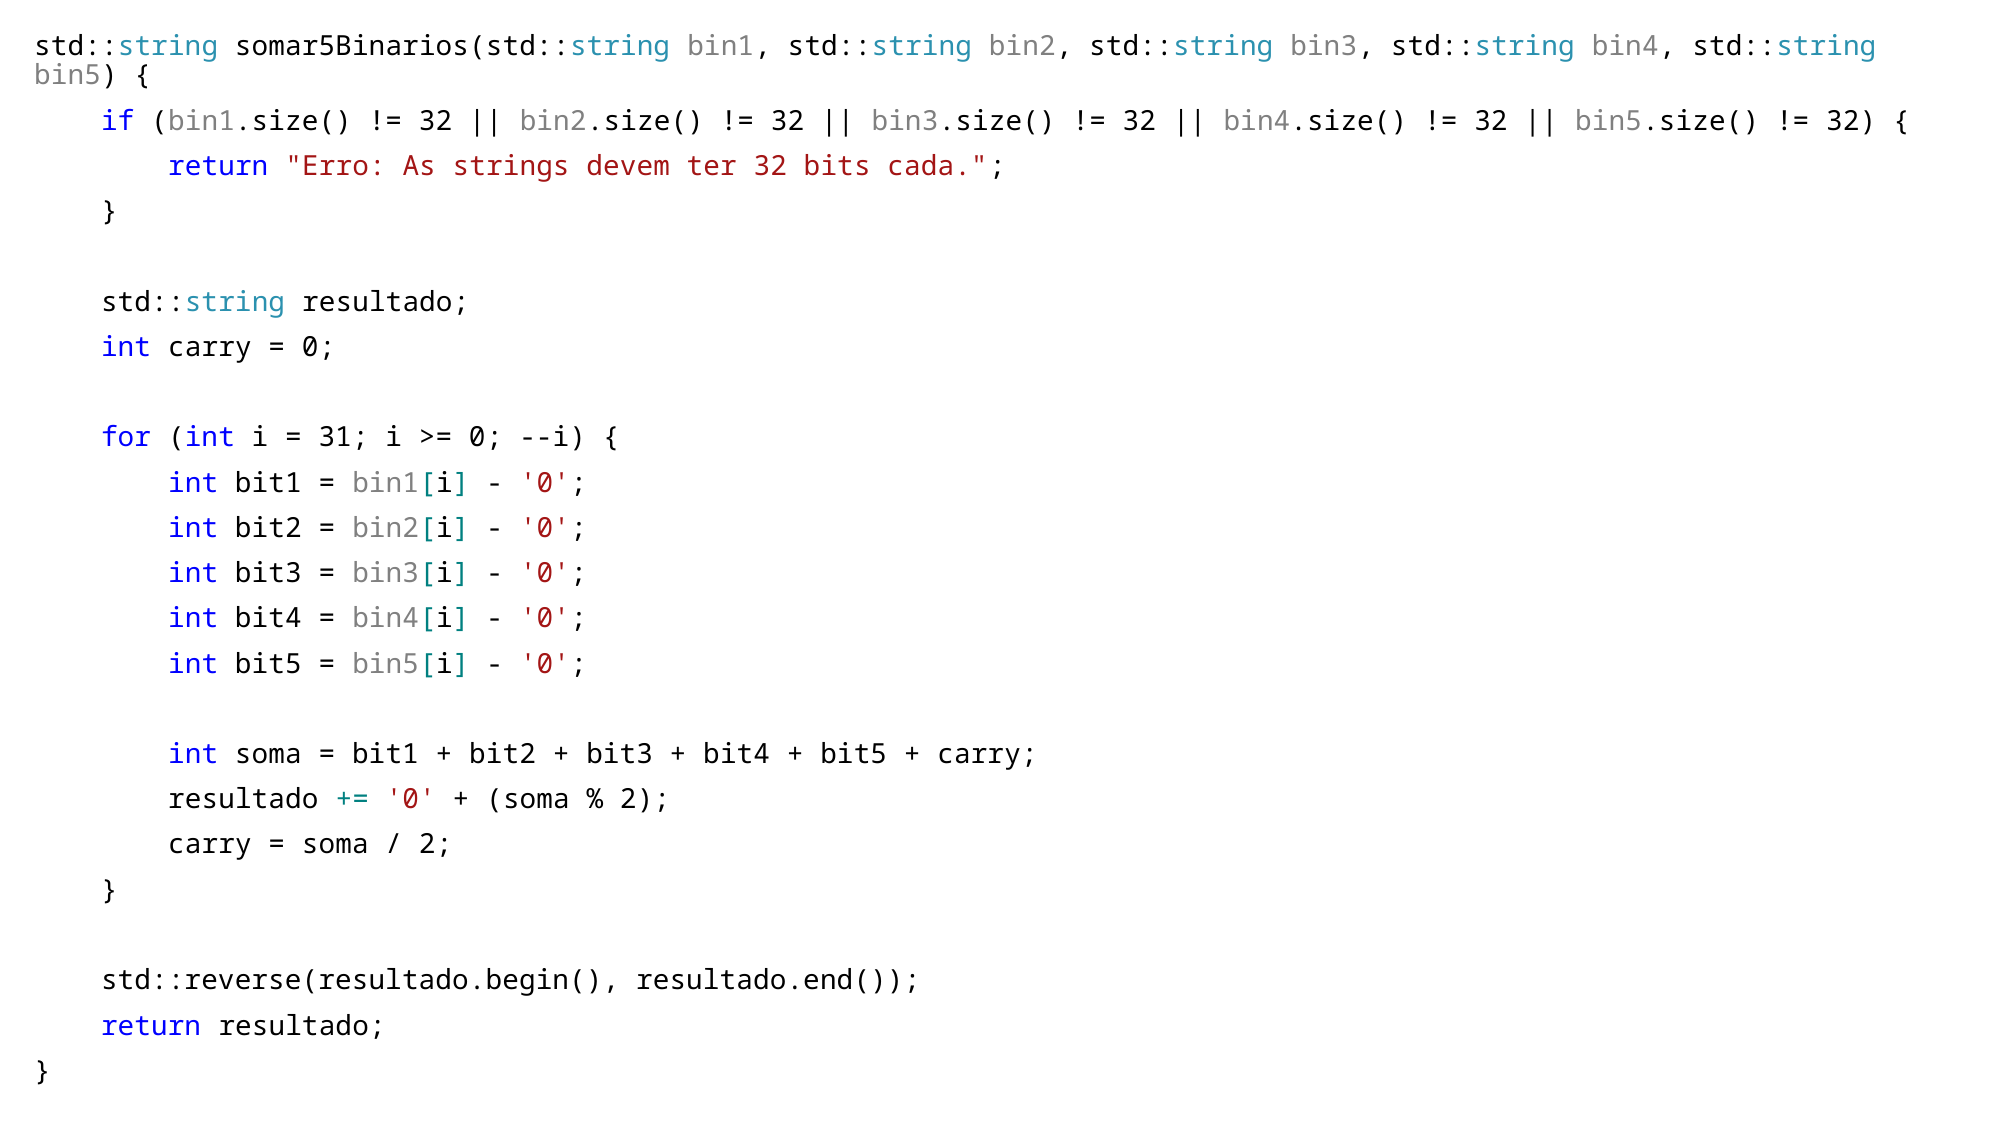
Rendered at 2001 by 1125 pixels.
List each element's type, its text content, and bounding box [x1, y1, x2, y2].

list std::string somar5Binarios(std::string bin1, std::string bin2, std::string bin3, std::string bin4, std::string bin5) { if (bin1.size() != 32 || bin2.size() != 32 || bin3.size() != 32 || bin4.size() != 32 || bin5.size() != 32) { return "Erro: As strings devem ter 32 bits cada."; } std::string resultado; int carry = 0; for (int i = 31; i >= 0; --i) { int bit1 = bin1[i] - '0'; int bit2 = bin2[i] - '0'; int bit3 = bin3[i] - '0'; int bit4 = bin4[i] - '0'; int bit5 = bin5[i] - '0'; int soma = bit1 + bit2 + bit3 + bit4 + bit5 + carry; resultado += '0' + (soma % 2); carry = soma / 2; } std::reverse(resultado.begin(), resultado.end()); return resultado; } [19, 23, 1974, 1108]
